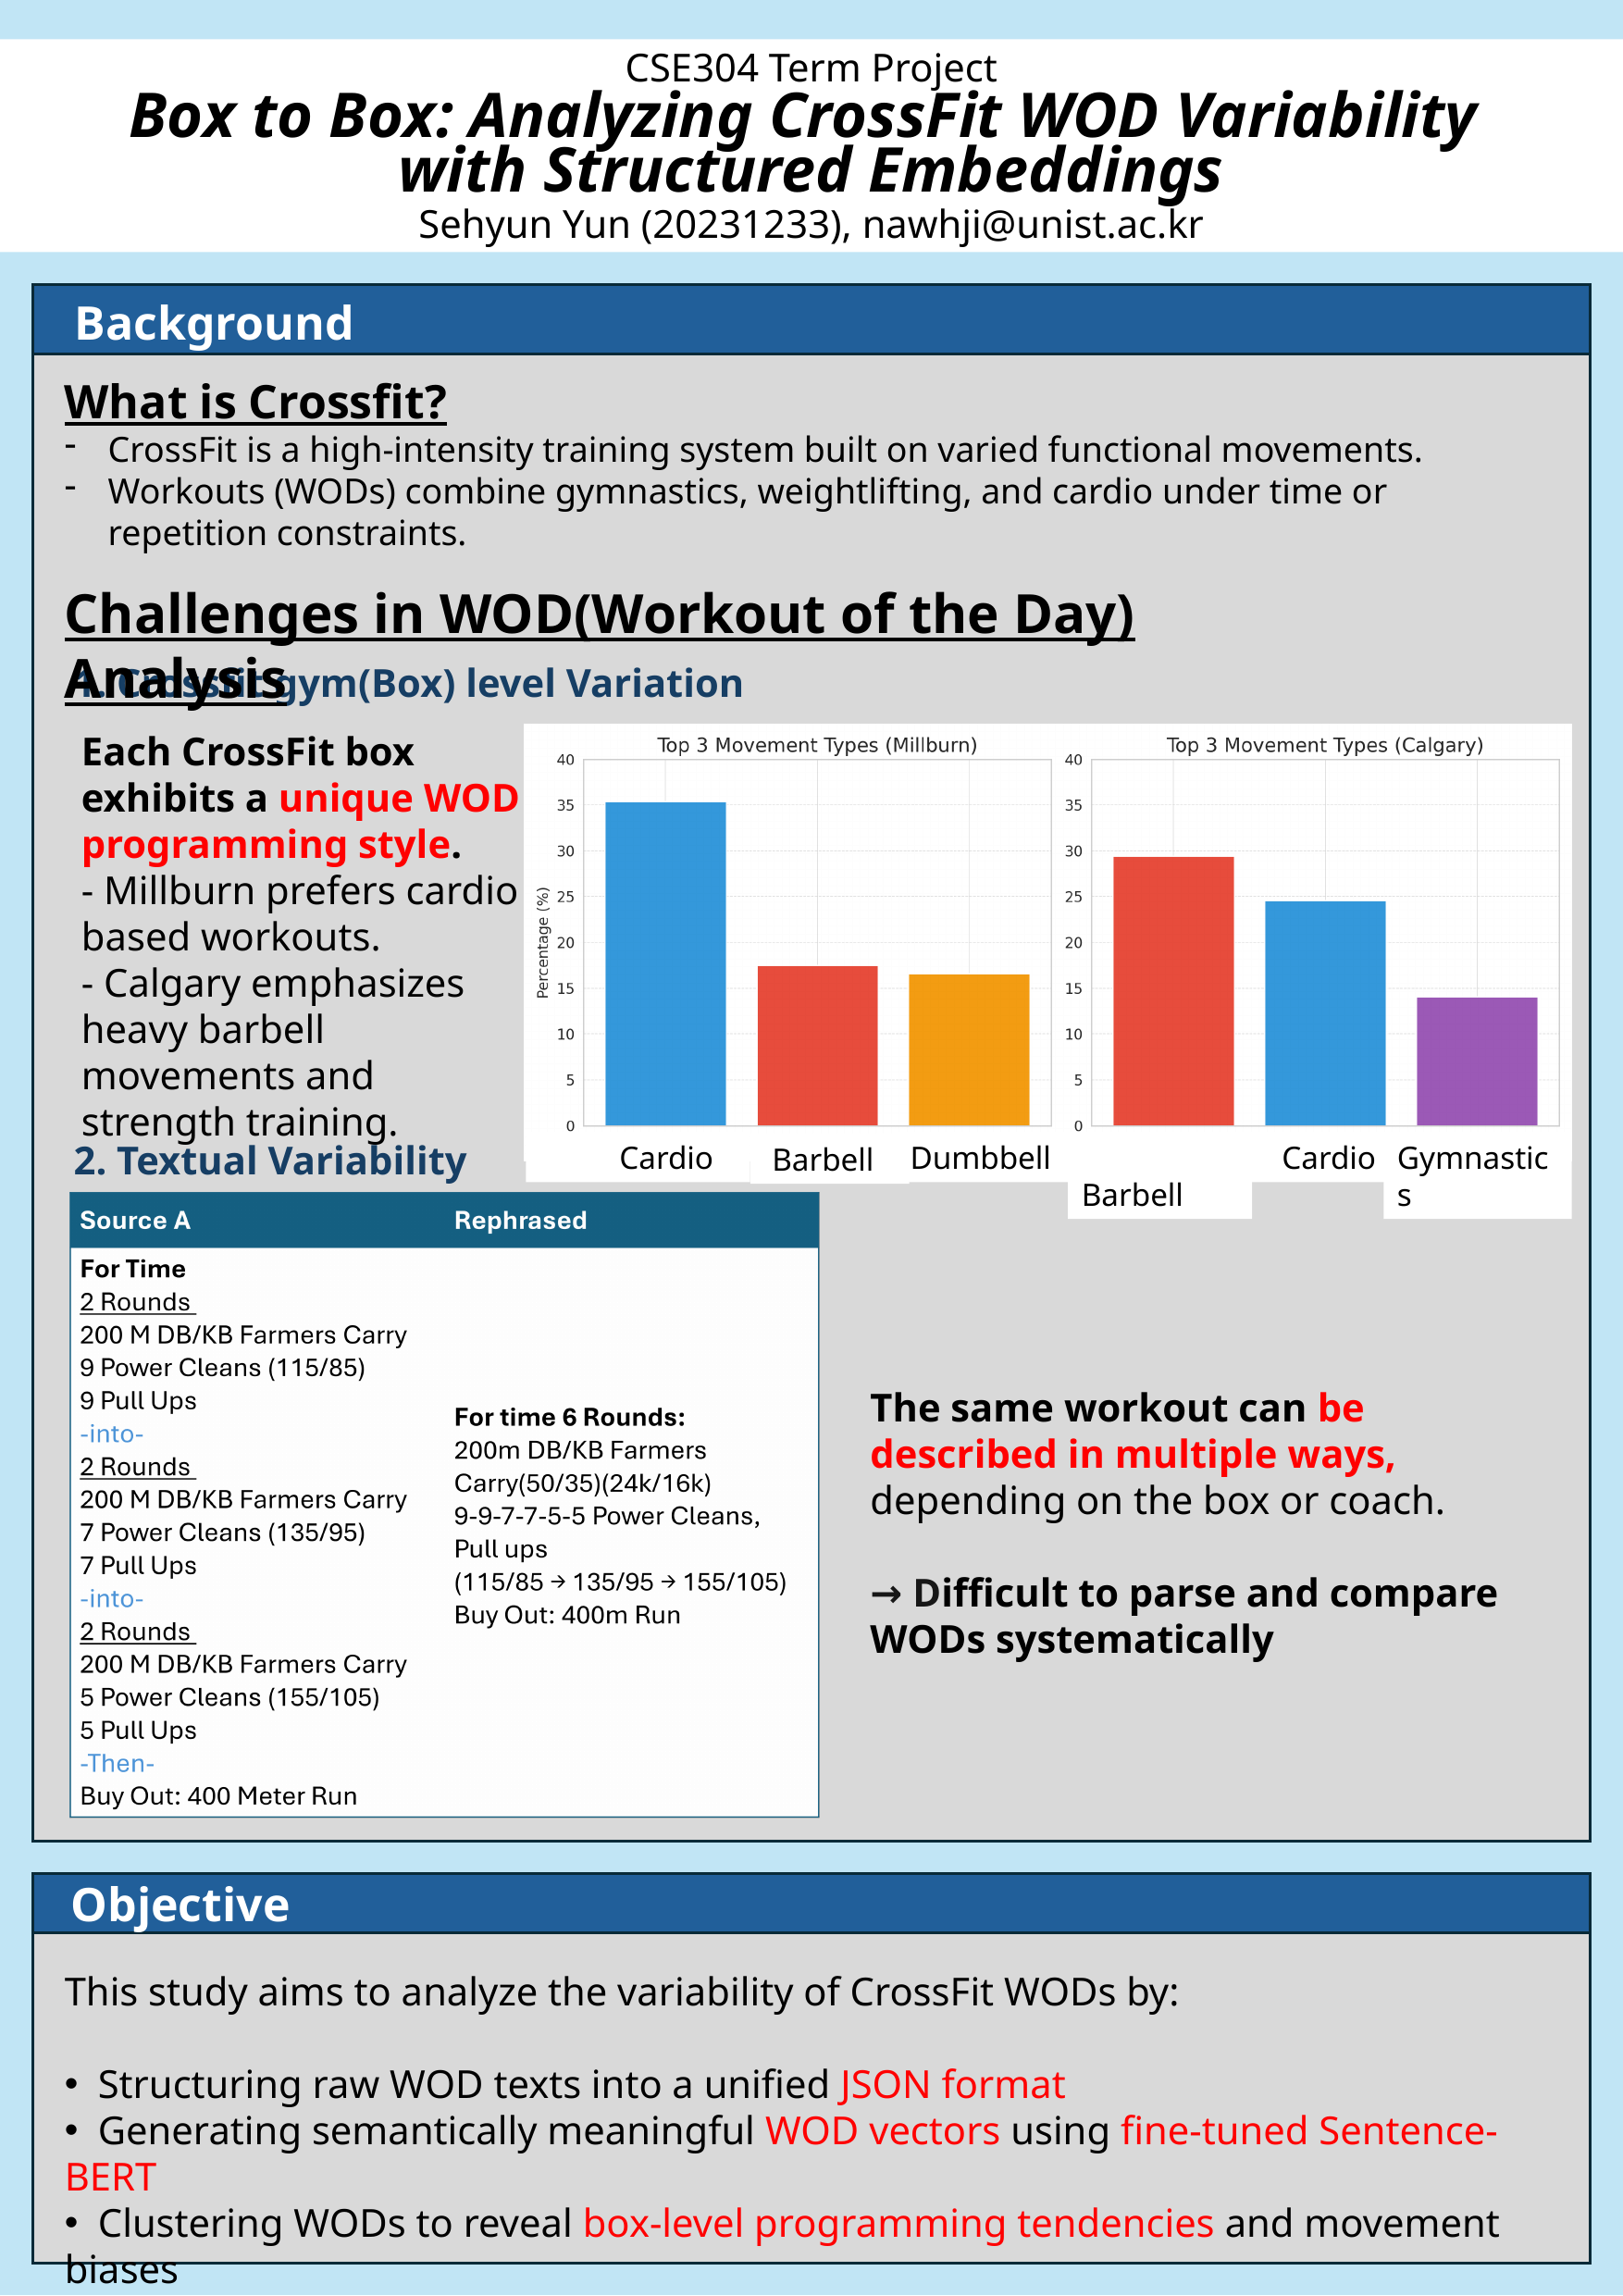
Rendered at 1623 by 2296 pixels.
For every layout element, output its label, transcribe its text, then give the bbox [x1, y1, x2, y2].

text_box [423, 1872, 1592, 1934]
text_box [0, 35, 1623, 254]
text_box [31, 355, 1592, 1843]
text_box Each CrossFit box exhibits a unique WOD programming style. - Millburn prefers cardio based workouts. - Calgary emphasizes heavy barbell movements and strength training. [68, 720, 539, 1151]
text_box Dumbbell [896, 1161, 1068, 1183]
text_box [427, 283, 1592, 355]
text_box Barbell [1068, 1161, 1253, 1220]
text_box Challenges in WOD(Workout of the Day) Analysis [51, 572, 1301, 716]
text_box What is Crossfit? CrossFit is a high-intensity training system built on varied functional movements. Workouts (WODs) combine gymnastics, weightlifting, and cardio under time or repetition constraints. [51, 365, 1555, 560]
text_box Objective [29, 1860, 423, 1940]
text_box Gymnastics [1383, 1161, 1572, 1220]
picture [524, 724, 1573, 1161]
text_box Background [32, 279, 427, 358]
text_box Cardio [1253, 1161, 1383, 1183]
text_box [31, 1934, 1592, 2265]
text_box 2. Textual Variability [59, 1129, 873, 1189]
text_box Barbell [750, 1161, 910, 1185]
text_box Cardio [526, 1161, 750, 1183]
text_box This study aims to analyze the variability of CrossFit WODs by: Structuring raw WOD texts into a unified JSON format Generating semantically meaningful WOD vectors using fine-tuned Sentence-BERT Clustering WODs to reveal box-level programming tendencies and movement biases [51, 1960, 1531, 2296]
text_box The same workout can be described in multiple ways, depending on the box or coach. → Difficult to parse and compare WODs systematically [856, 1375, 1517, 1668]
picture [69, 1192, 821, 1830]
